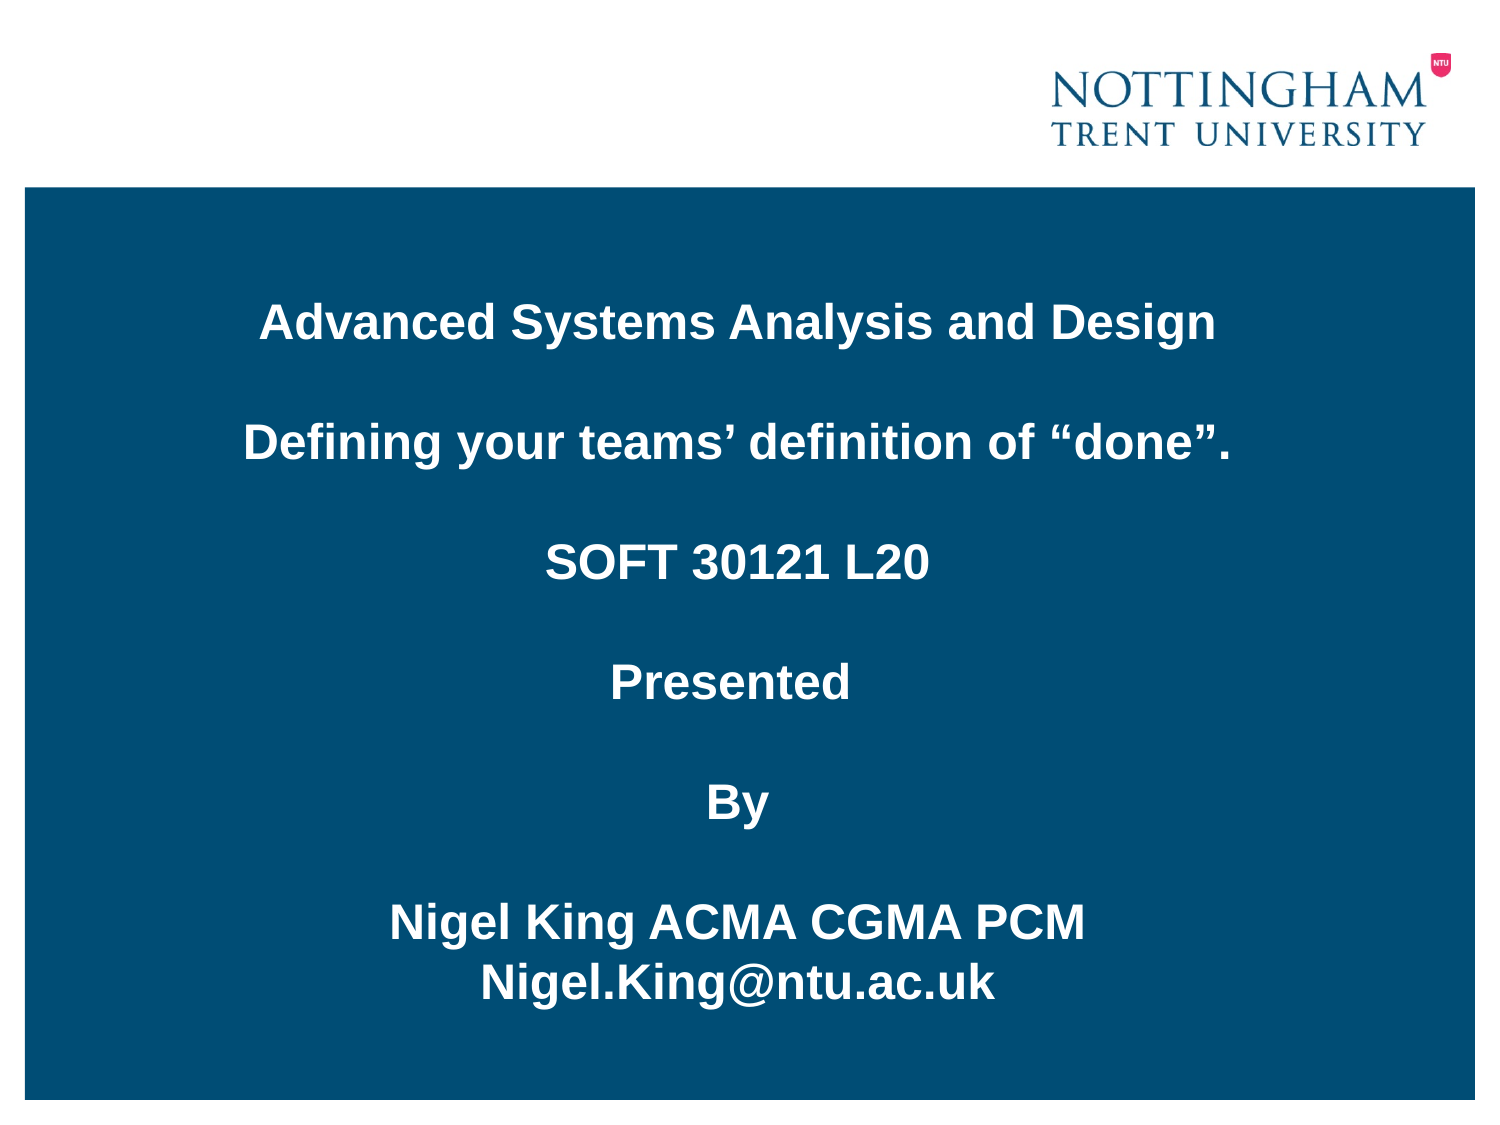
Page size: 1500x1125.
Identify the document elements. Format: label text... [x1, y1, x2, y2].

picture [386, 445, 391, 458]
picture [403, 445, 408, 458]
picture [472, 913, 495, 939]
picture [281, 445, 304, 459]
picture [849, 905, 881, 939]
picture [651, 905, 681, 938]
picture [813, 905, 843, 939]
picture [393, 905, 421, 938]
picture [826, 973, 849, 999]
picture [670, 445, 676, 458]
picture [872, 445, 878, 458]
picture [565, 913, 571, 938]
picture [460, 445, 478, 469]
picture [608, 913, 632, 949]
picture [841, 445, 847, 458]
picture [781, 445, 804, 459]
picture [579, 913, 602, 938]
picture [806, 545, 828, 578]
picture [823, 663, 847, 699]
picture [827, 445, 833, 458]
picture [699, 445, 721, 459]
picture [647, 673, 661, 698]
picture [625, 445, 651, 459]
picture [655, 445, 661, 458]
picture [915, 445, 940, 459]
picture [724, 905, 758, 938]
picture [903, 445, 908, 458]
picture [699, 973, 723, 1009]
picture [583, 445, 594, 459]
picture [312, 445, 318, 458]
picture [779, 973, 802, 998]
picture [694, 545, 717, 579]
picture [429, 913, 435, 938]
picture [990, 445, 1015, 459]
picture [670, 973, 693, 998]
picture [532, 973, 556, 1009]
picture [1023, 445, 1029, 458]
picture [858, 445, 864, 458]
picture [889, 905, 923, 938]
picture [327, 445, 333, 458]
picture [687, 905, 717, 939]
picture [620, 965, 649, 998]
picture [721, 673, 743, 699]
picture [665, 673, 688, 699]
picture [751, 445, 775, 459]
picture [722, 545, 745, 579]
picture [1107, 445, 1132, 459]
picture [341, 445, 347, 458]
picture [710, 785, 739, 818]
picture [563, 973, 586, 999]
picture [1011, 905, 1042, 939]
picture [940, 973, 963, 999]
picture [592, 963, 598, 998]
picture [358, 445, 364, 458]
picture [1051, 53, 1451, 146]
picture [964, 445, 970, 458]
picture [979, 905, 1006, 938]
picture [648, 545, 677, 578]
picture [807, 967, 822, 999]
picture [247, 445, 276, 458]
picture [693, 673, 715, 699]
picture [1168, 445, 1190, 459]
picture [777, 545, 800, 578]
picture [971, 963, 993, 998]
picture [549, 445, 555, 458]
picture [877, 545, 900, 578]
picture [529, 905, 558, 938]
picture [614, 665, 641, 698]
picture [750, 673, 773, 698]
picture [1076, 445, 1100, 459]
picture [580, 545, 614, 579]
picture [484, 965, 512, 998]
picture [415, 445, 439, 469]
picture [621, 545, 645, 578]
picture [656, 973, 662, 998]
picture [898, 973, 920, 999]
picture [501, 903, 507, 938]
title Advanced Systems Analysis and Design Defining your teams’ definition of “done”. SOFT 30121 L20 Presented By Nigel King ACMA CGMA PCM Nigel.King@ntu.ac.uk [100, 281, 1376, 445]
picture [518, 445, 541, 459]
picture [372, 445, 378, 458]
picture [743, 793, 768, 829]
picture [905, 545, 928, 579]
picture [686, 445, 692, 458]
picture [751, 545, 773, 578]
picture [487, 445, 512, 459]
picture [848, 545, 873, 578]
picture [547, 545, 575, 579]
picture [520, 973, 526, 998]
picture [812, 445, 818, 458]
picture [764, 905, 795, 938]
picture [777, 667, 792, 699]
picture [886, 445, 897, 459]
picture [730, 964, 772, 1006]
picture [598, 445, 621, 459]
picture [1048, 905, 1082, 938]
picture [869, 973, 895, 999]
picture [929, 905, 960, 938]
picture [947, 445, 953, 458]
picture [796, 673, 818, 699]
picture [1139, 445, 1144, 458]
picture [1156, 445, 1161, 458]
picture [442, 913, 466, 949]
